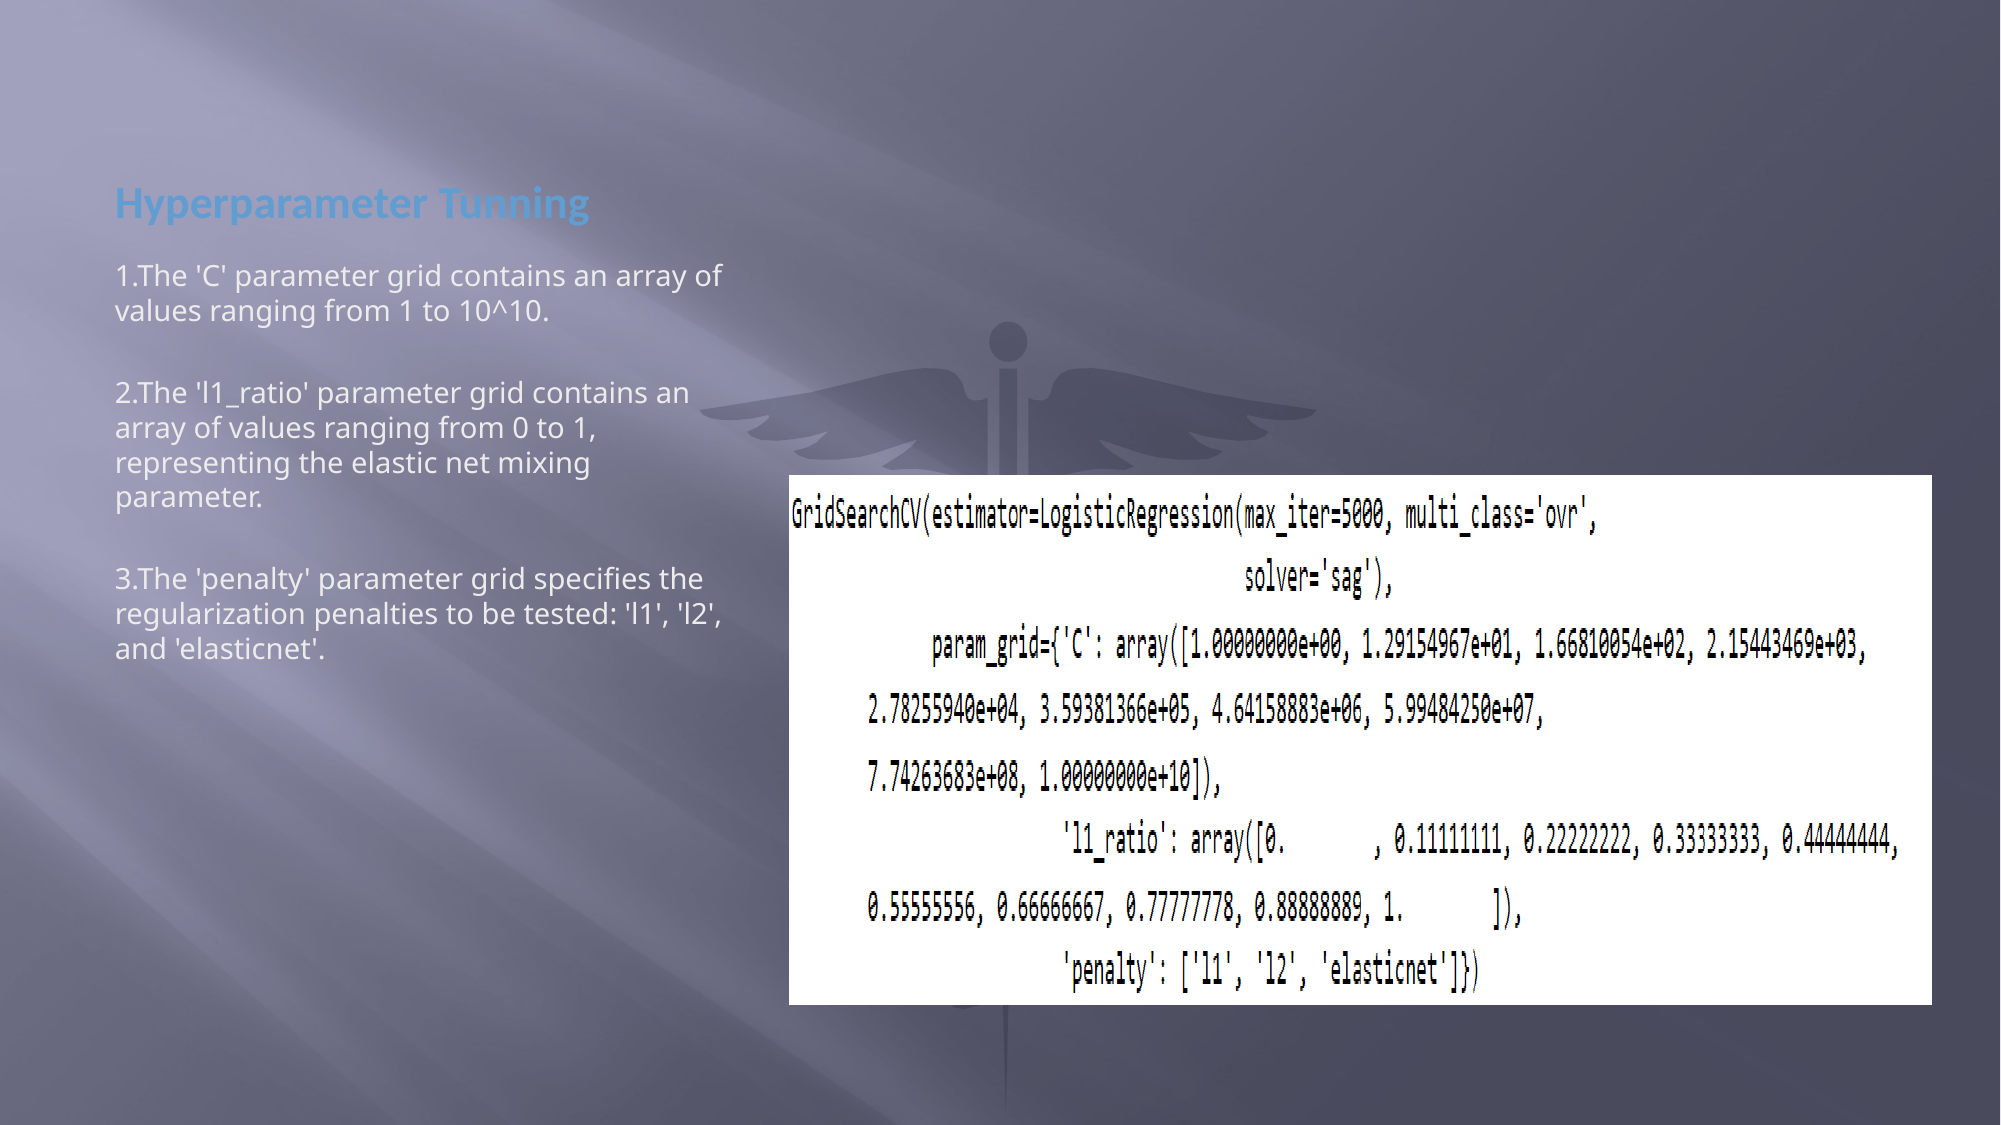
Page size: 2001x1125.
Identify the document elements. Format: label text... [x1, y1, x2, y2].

list 1.The 'C' parameter grid contains an array of values ranging from 1 to 10^10. 2.The 'l1_ratio' parameter grid contains an array of values ranging from 0 to 1, representing the elastic net mixing parameter. 3.The 'penalty' parameter grid specifies the regularization penalties to be tested: 'l1', 'l2', and 'elasticnet'. [99, 249, 758, 1005]
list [789, 476, 1932, 1005]
title Hyperparameter Tunning [99, 44, 758, 236]
